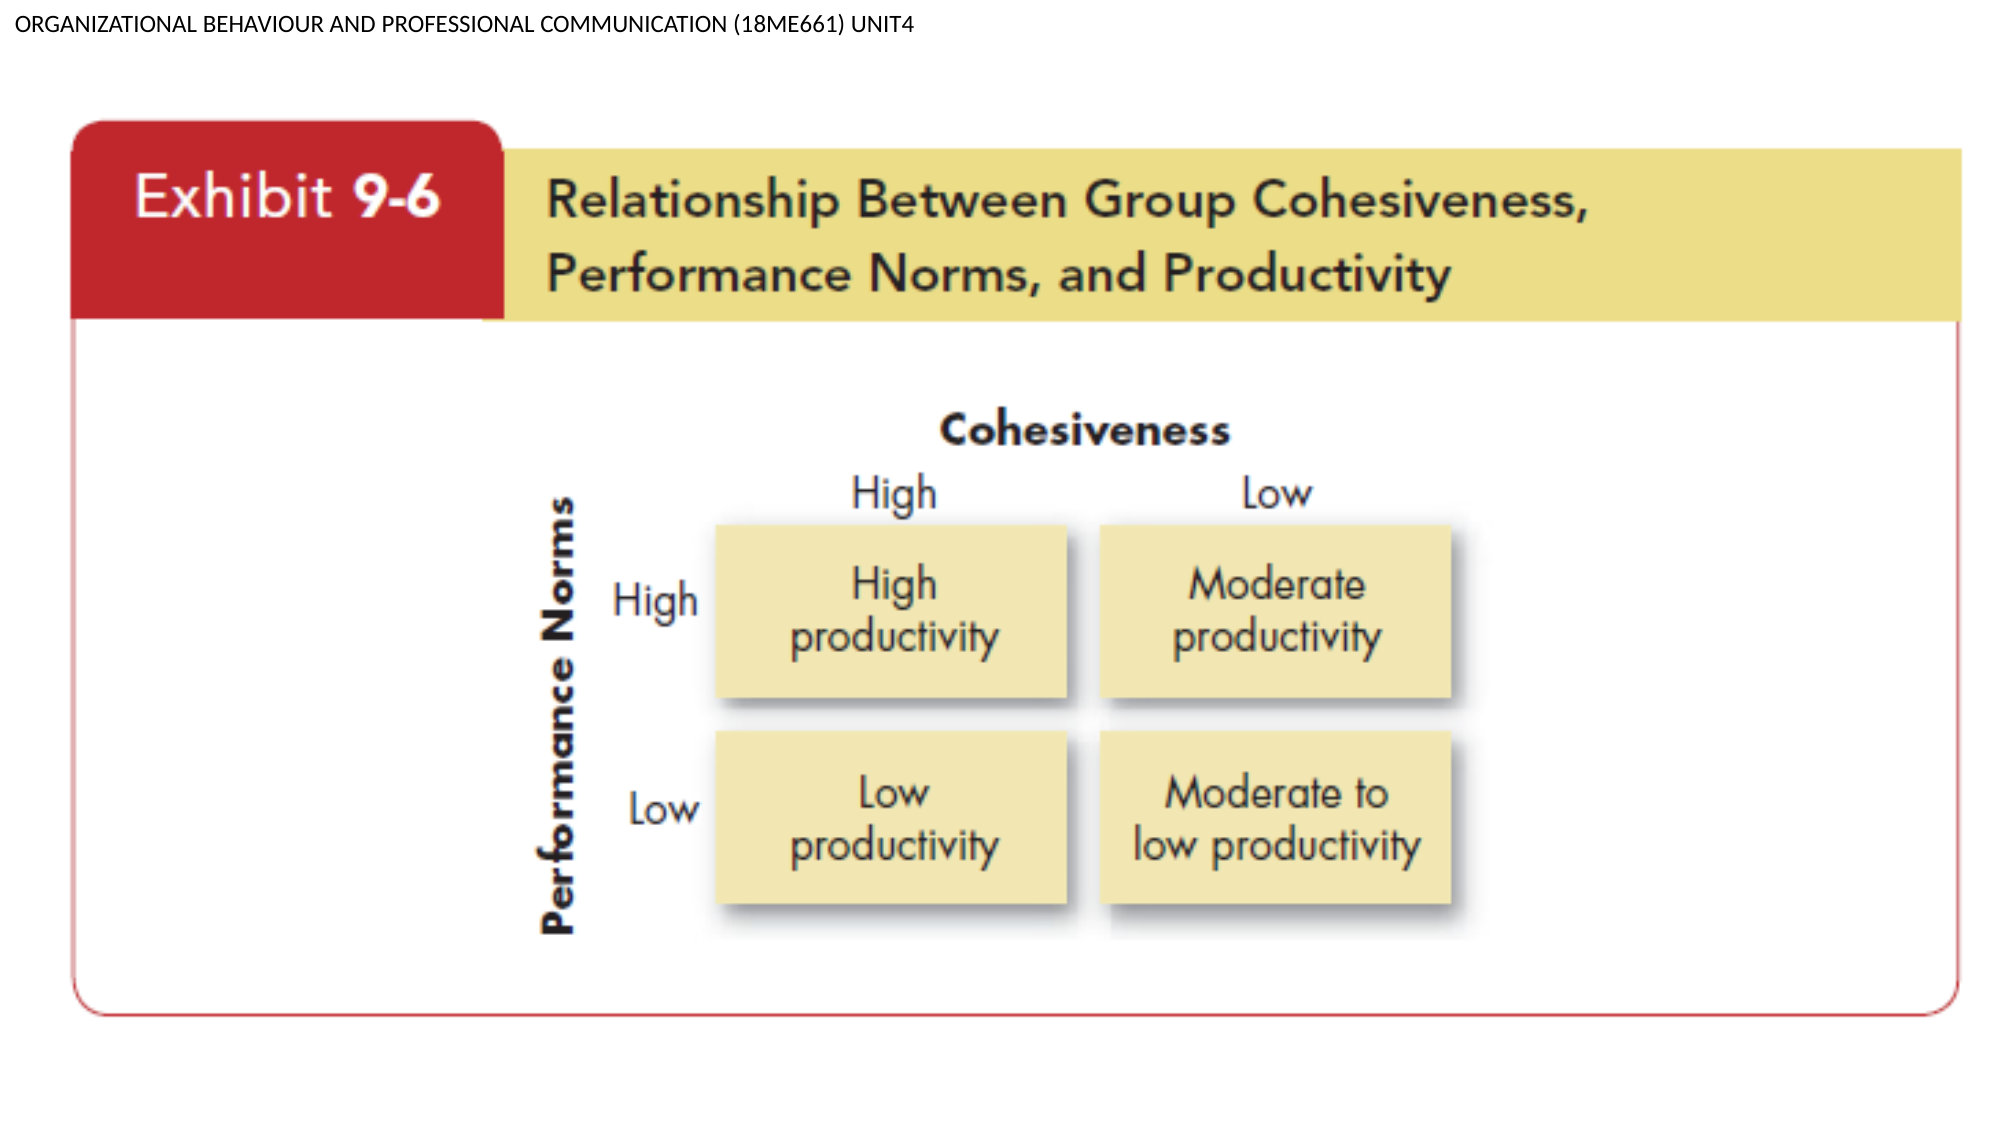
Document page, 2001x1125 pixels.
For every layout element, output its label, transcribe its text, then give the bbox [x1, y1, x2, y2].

text_box ORGANIZATIONAL BEHAVIOUR AND PROFESSIONAL COMMUNICATION (18ME661) UNIT4 [0, 0, 1000, 45]
picture [0, 89, 2000, 1042]
